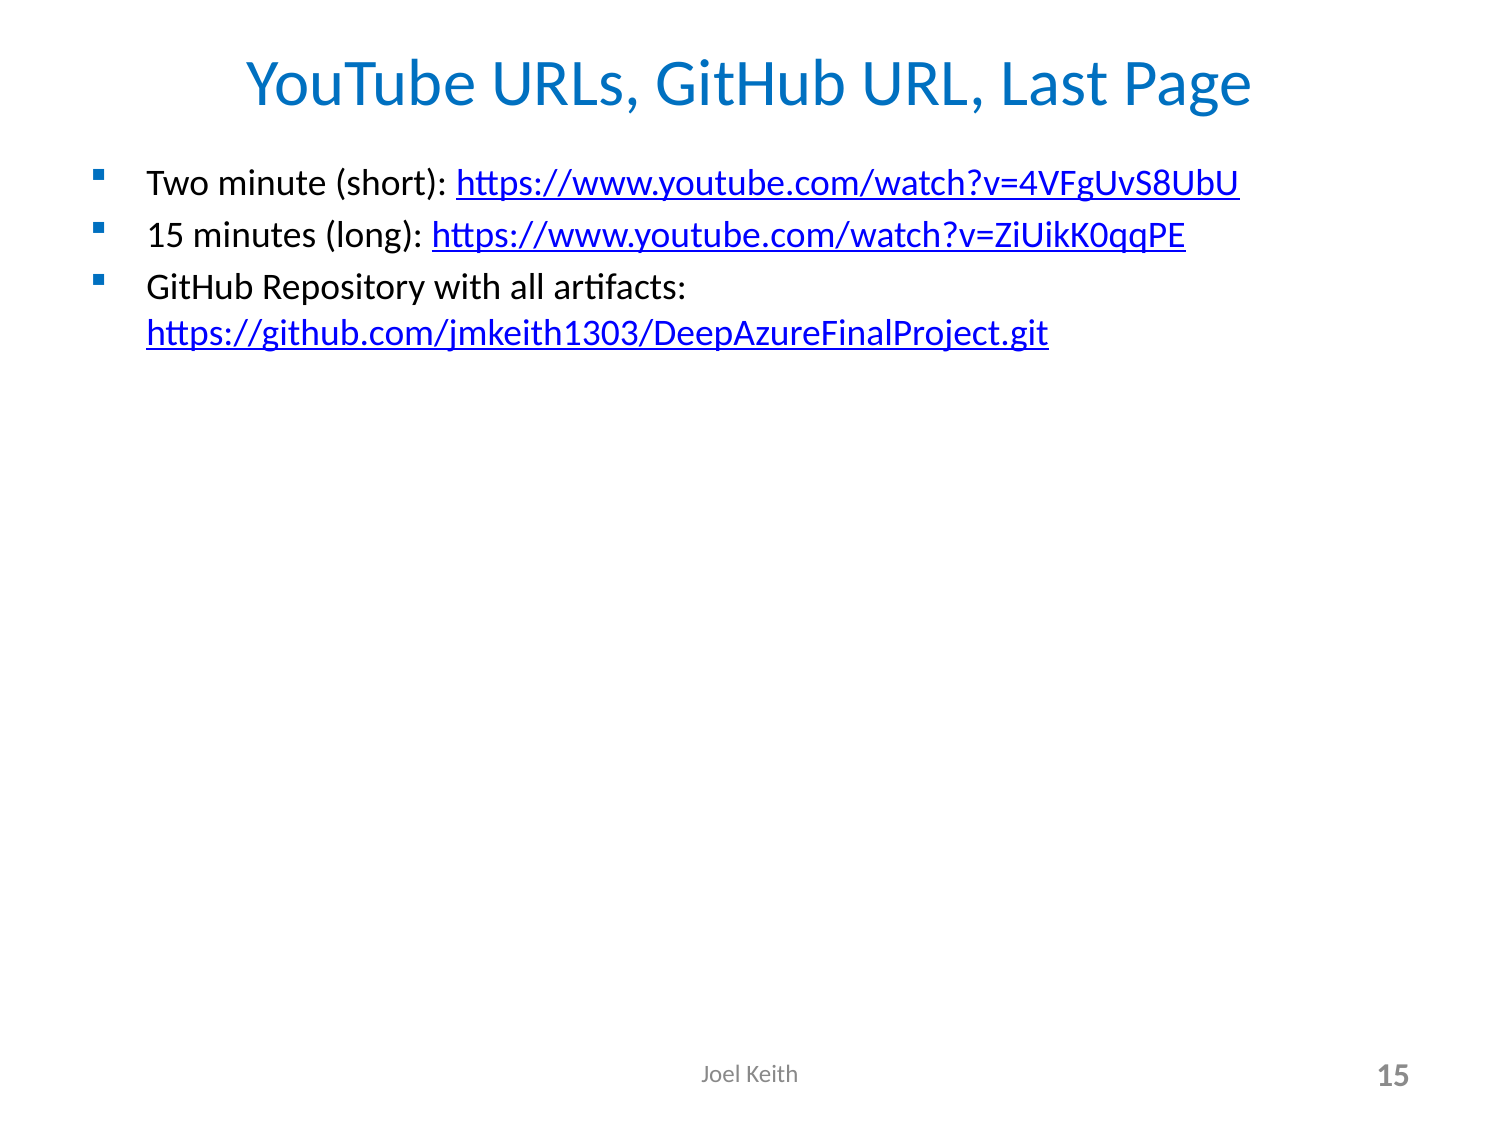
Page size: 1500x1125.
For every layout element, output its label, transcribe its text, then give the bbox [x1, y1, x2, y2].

list Two minute (short): https://www.youtube.com/watch?v=4VFgUvS8UbU 15 minutes (long): https://www.youtube.com/watch?v=ZiUikK0qqPE GitHub Repository with all artifacts: https://github.com/jmkeith1303/DeepAzureFinalProject.git [75, 149, 1425, 1025]
slide_number 15 [1074, 1042, 1425, 1103]
title YouTube URLs, GitHub URL, Last Page [75, 19, 1425, 138]
footer Joel Keith [512, 1042, 988, 1103]
